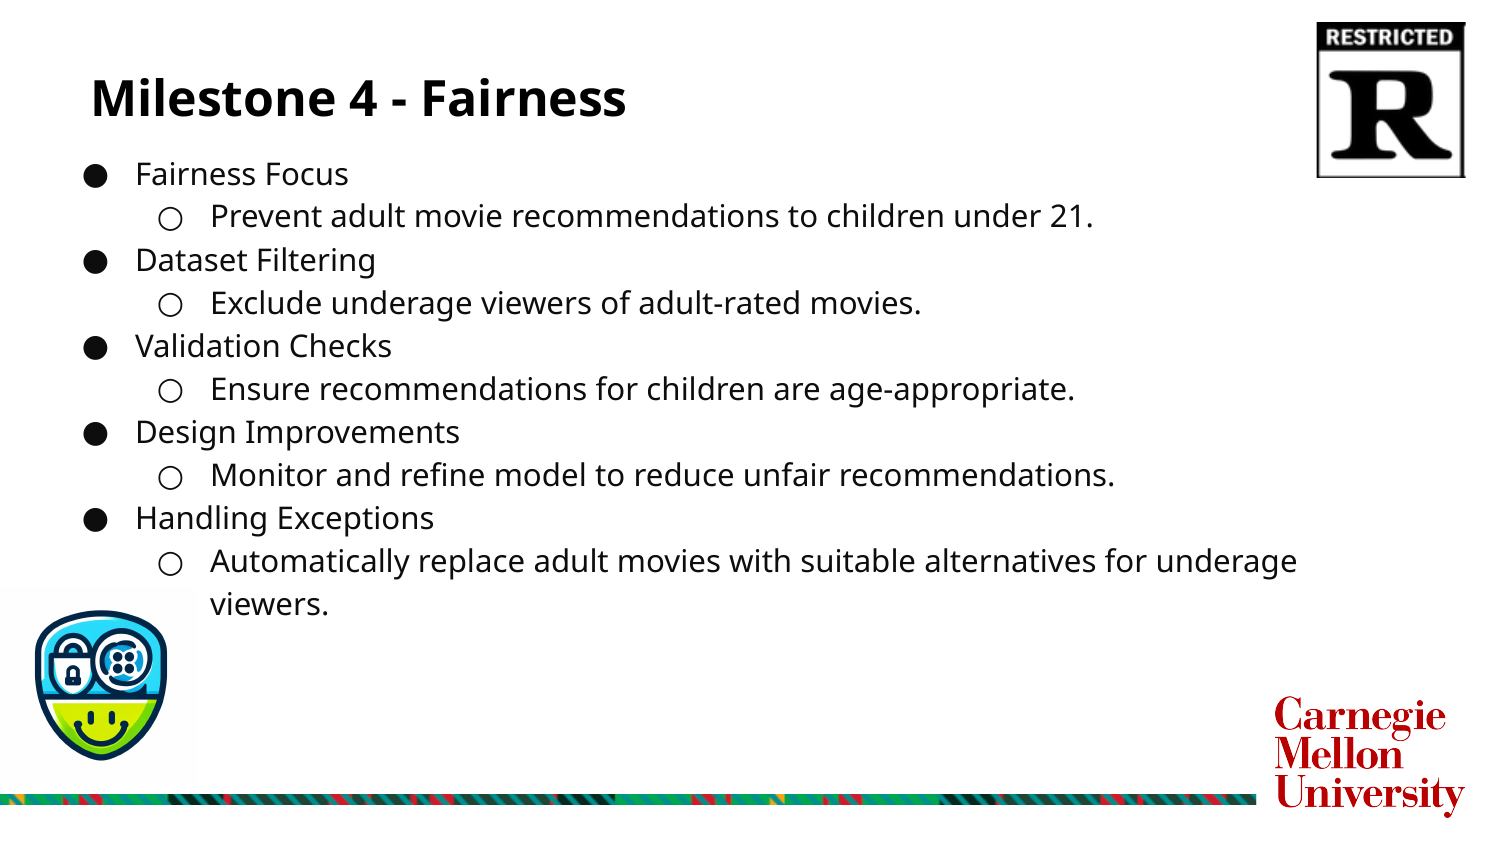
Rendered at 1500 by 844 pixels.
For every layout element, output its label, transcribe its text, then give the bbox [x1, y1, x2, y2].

picture [0, 794, 1257, 805]
picture [1275, 696, 1465, 818]
picture [1316, 21, 1466, 179]
title Milestone 4 - Fairness [75, 59, 1311, 140]
picture [0, 587, 198, 785]
list Fairness Focus Prevent adult movie recommendations to children under 21. Dataset Filtering Exclude underage viewers of adult-rated movies. Validation Checks Ensure recommendations for children are age-appropriate. Design Improvements Monitor and refine model to reduce unfair recommendations. Handling Exceptions Automatically replace adult movies with suitable alternatives for underage viewers. [45, 140, 1396, 704]
